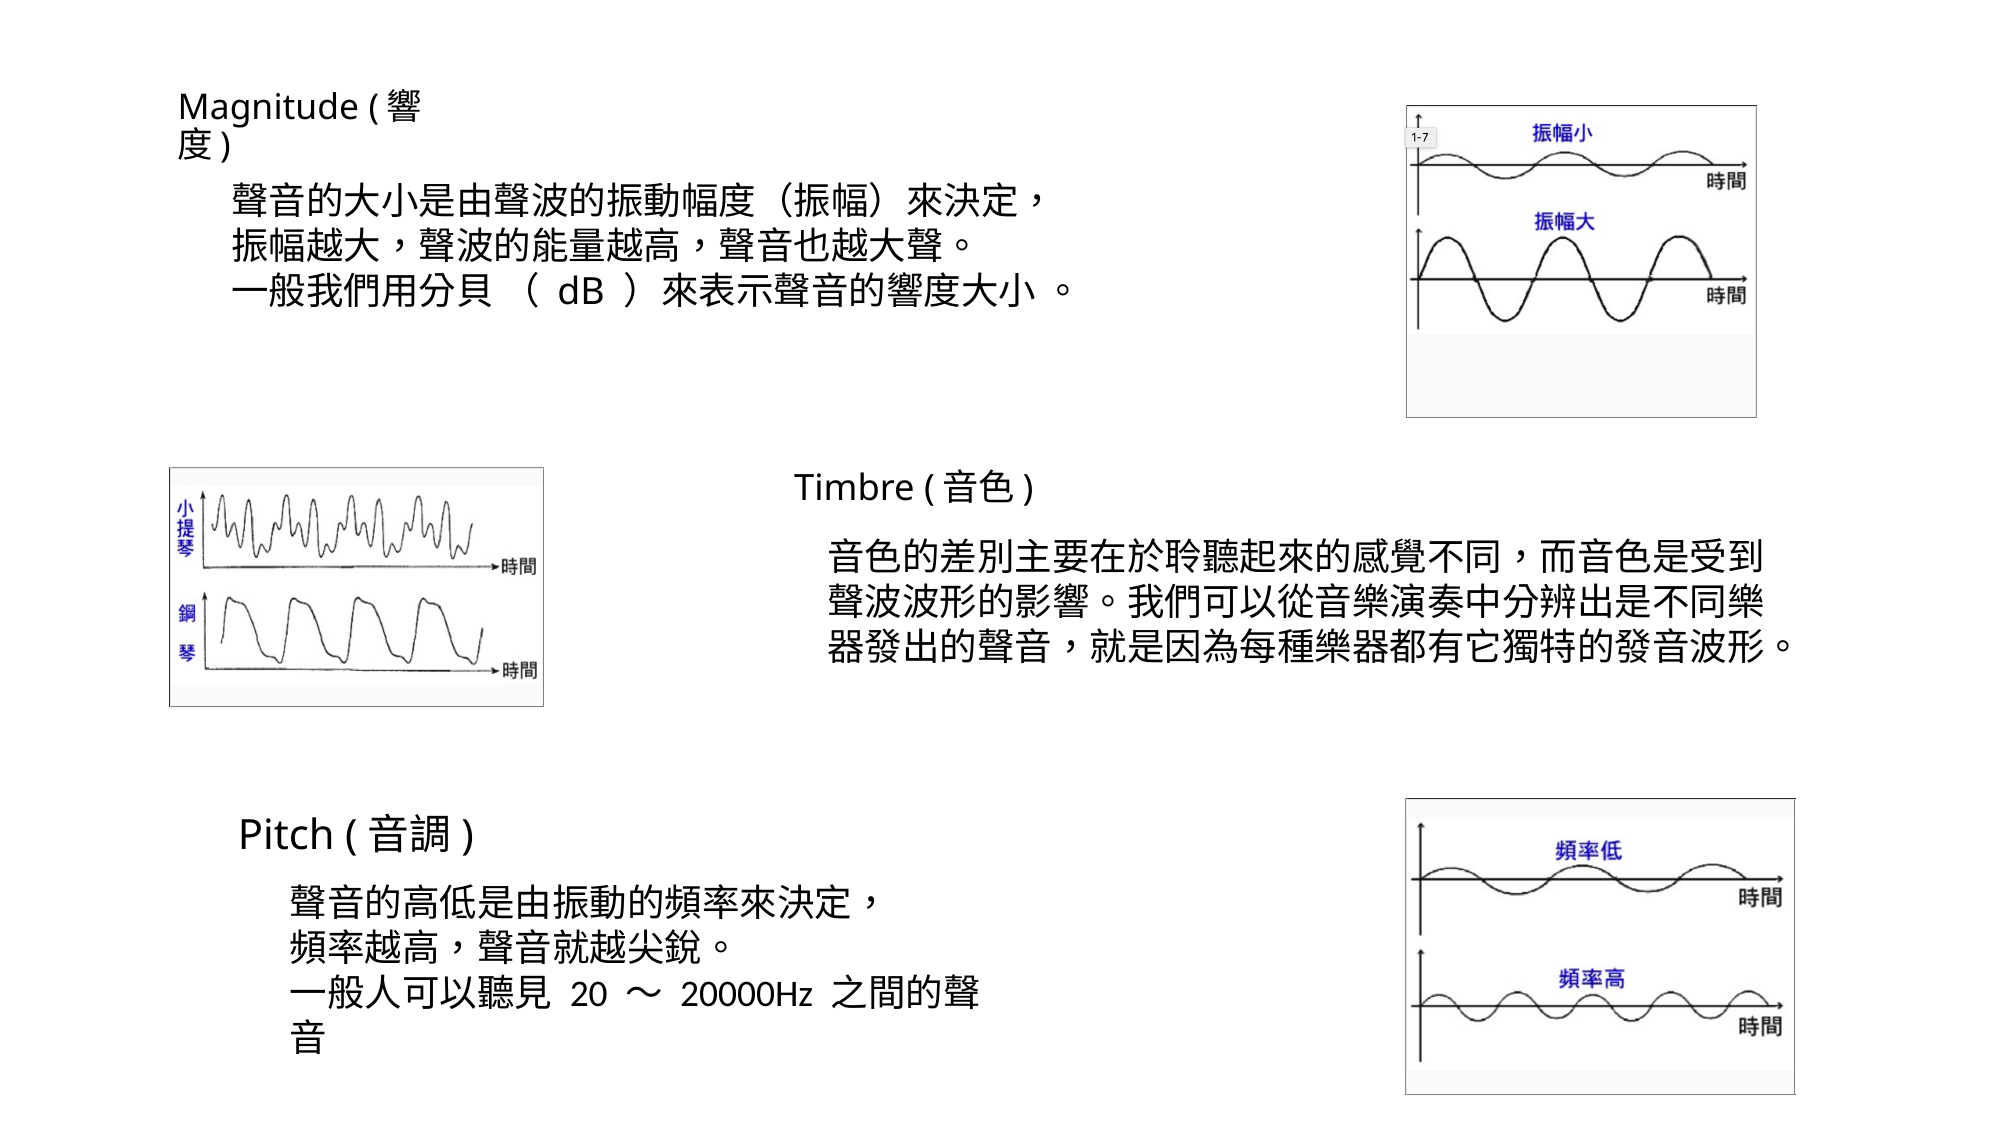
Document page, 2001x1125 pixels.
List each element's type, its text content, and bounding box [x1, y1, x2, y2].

text_box 音色的差別主要在於聆聽起來的感覺不同，而音色是受到聲波波形的影響。我們可以從音樂演奏中分辨出是不同樂器發出的聲音，就是因為每種樂器都有它獨特的發音波形。 [812, 525, 1813, 675]
text_box 聲音的高低是由振動的頻率來決定， 頻率越高，聲音就越尖銳。 一般人可以聽見 20 ～ 20000Hz 之間的聲音 [275, 871, 1017, 1067]
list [1404, 105, 1757, 418]
text_box 聲音的大小是由聲波的振動幅度（振幅）來決定，振幅越大，聲波的能量越高，聲音也越大聲。 一般我們用分貝 （ dB ）來表示聲音的響度大小 。 [216, 169, 1109, 320]
text_box Timbre (音色) [779, 443, 1057, 534]
title Magnitude (響度) [162, 80, 478, 173]
text_box Pitch (音調) [222, 788, 496, 885]
picture [169, 466, 544, 709]
picture [1404, 798, 1796, 1096]
